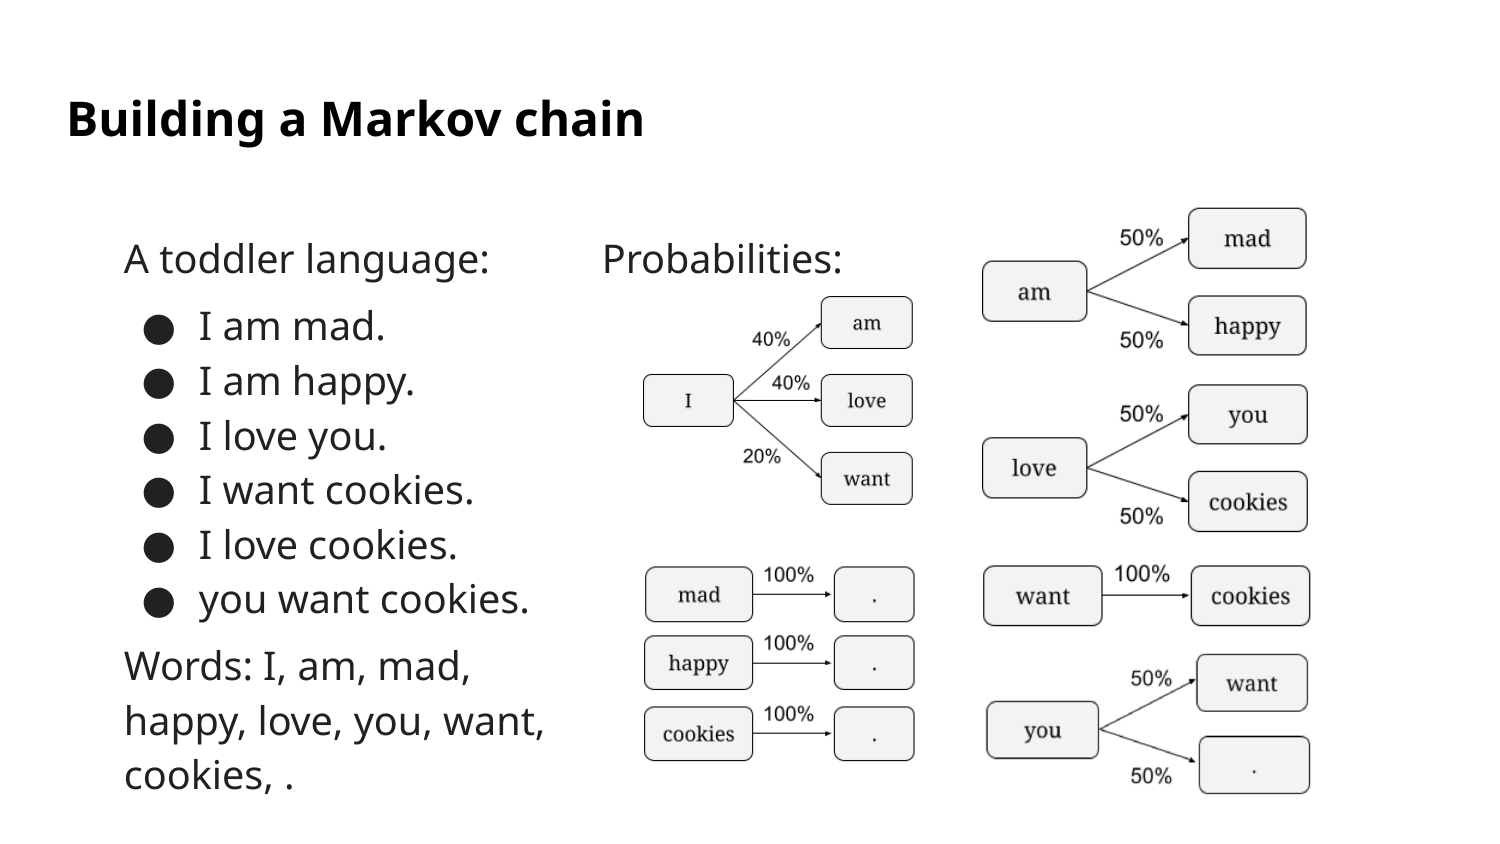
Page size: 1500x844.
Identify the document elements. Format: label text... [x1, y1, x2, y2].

picture [973, 647, 1322, 803]
picture [642, 560, 920, 769]
title Building a Markov chain [51, 72, 1449, 167]
picture [981, 203, 1314, 537]
picture [981, 556, 1314, 636]
picture [642, 295, 920, 507]
text_box A toddler language: I am mad. I am happy. I love you. I want cookies. I love cookies. you want cookies. Words: I, am, mad, happy, love, you, want, cookies, . [108, 212, 607, 844]
text_box Probabilities: [586, 212, 863, 297]
